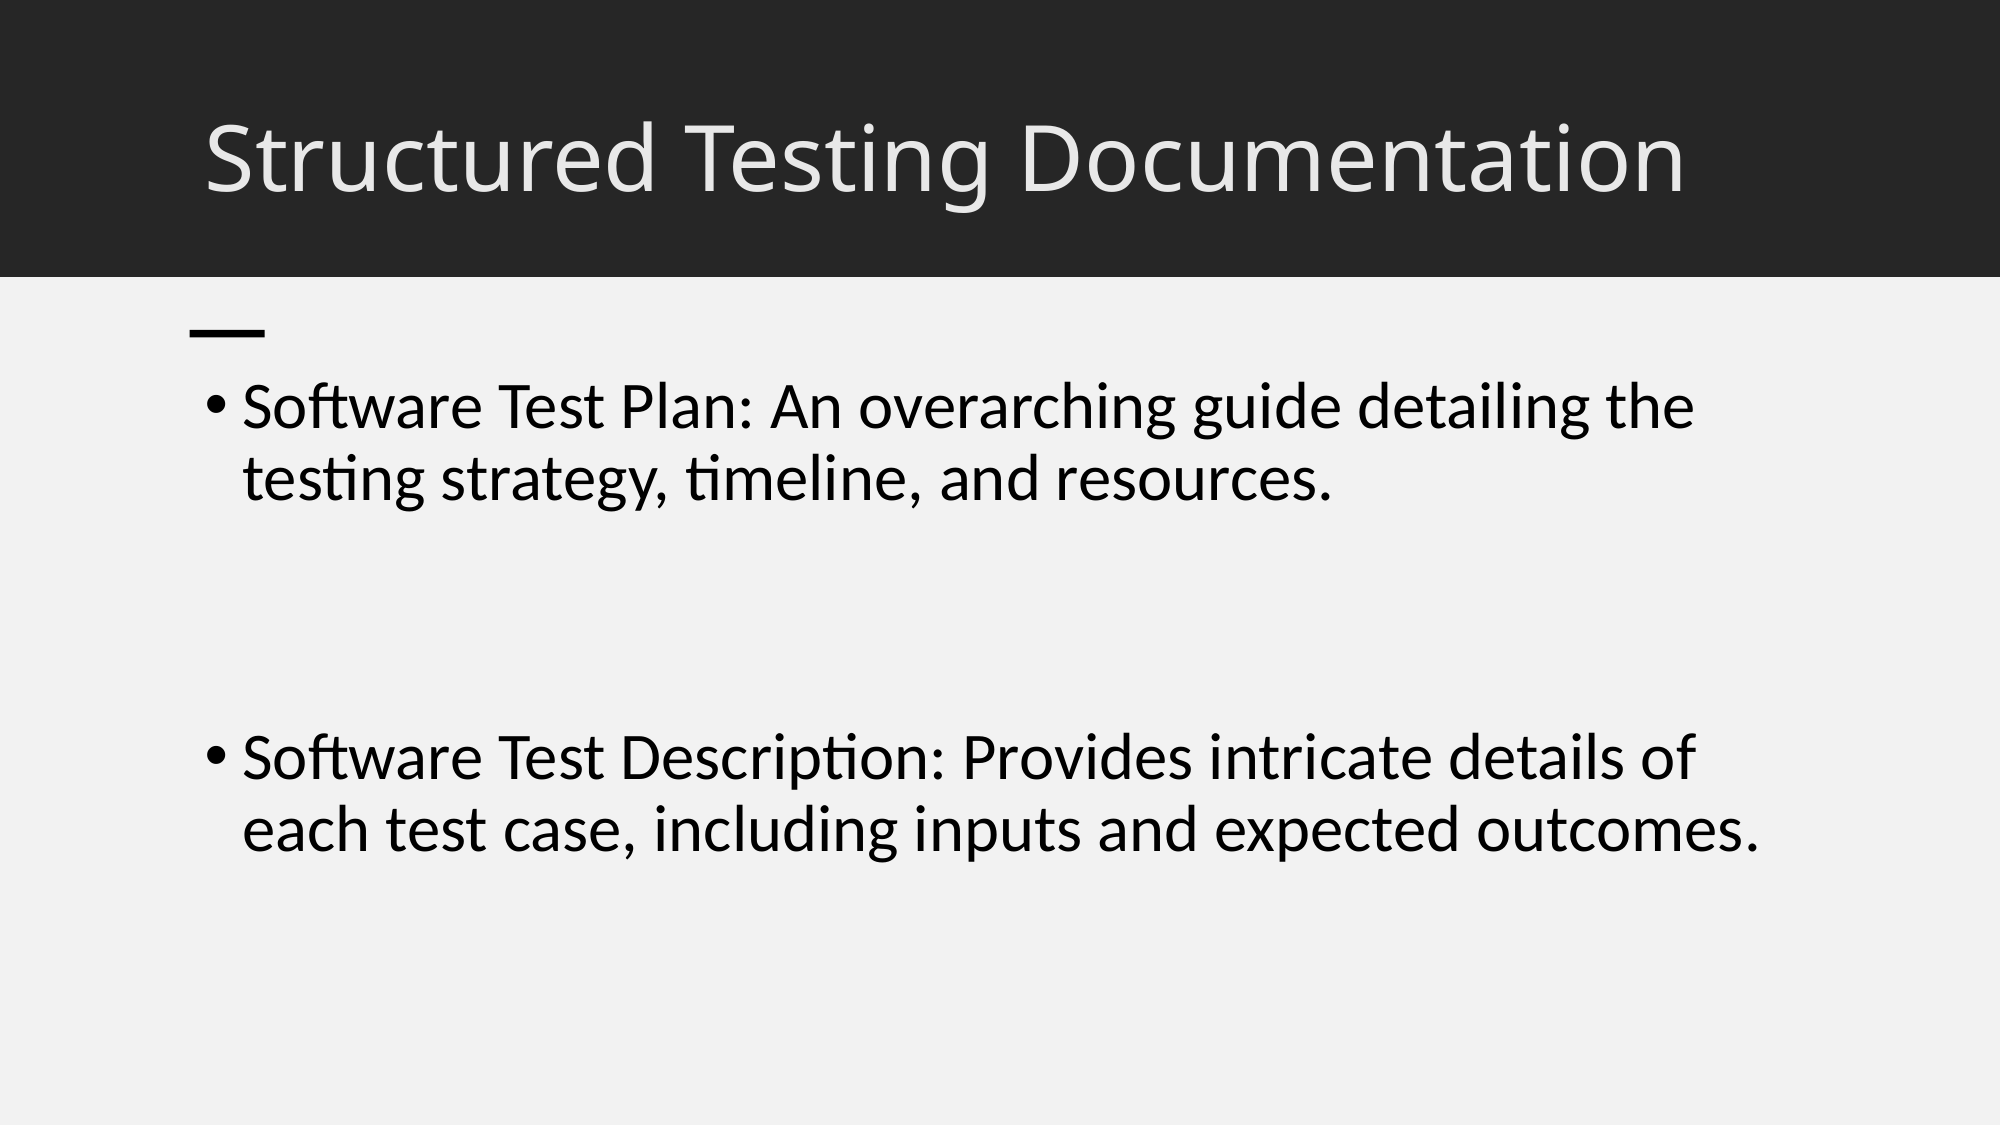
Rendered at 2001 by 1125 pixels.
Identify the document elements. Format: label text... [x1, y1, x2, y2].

title Structured Testing Documentation [189, 104, 1812, 253]
text_box [0, 275, 2000, 1125]
text_box [0, 0, 2000, 275]
text_box [188, 328, 266, 339]
list Software Test Plan: An overarching guide detailing the testing strategy, timeline, and resources. Software Test Description: Provides intricate details of each test case, including inputs and expected outcomes. [189, 363, 1811, 1014]
